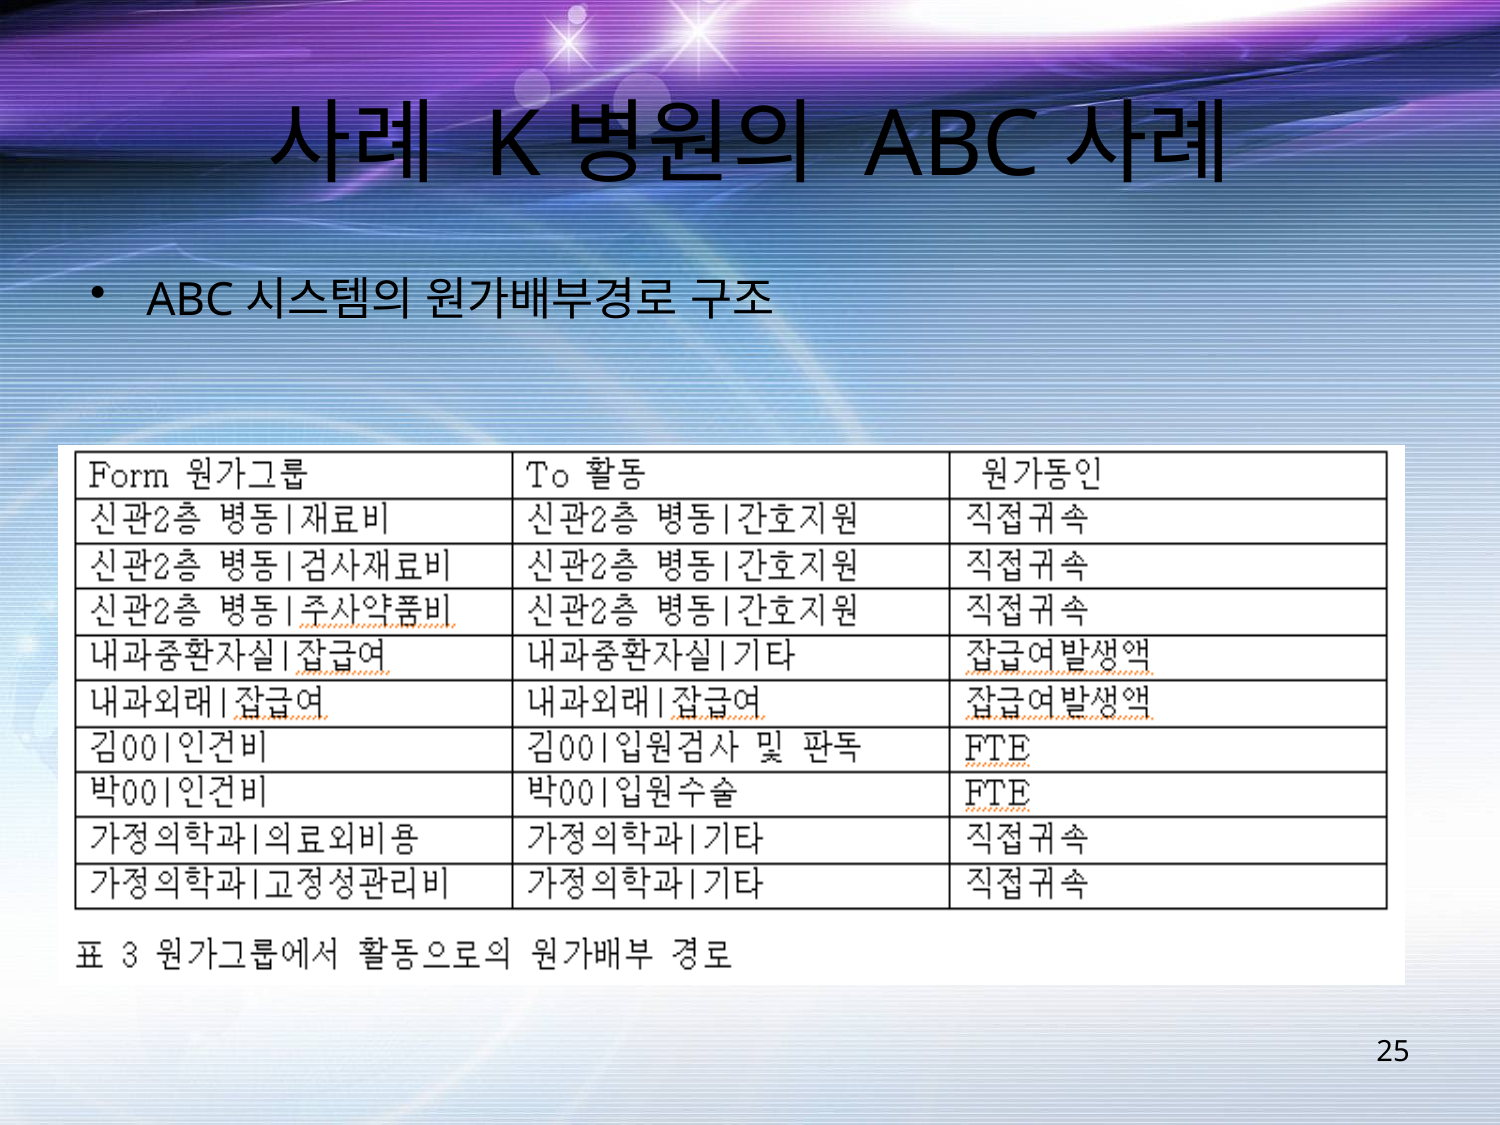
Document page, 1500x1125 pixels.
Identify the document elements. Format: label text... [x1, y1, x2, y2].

slide_number 25 [1074, 1024, 1426, 1103]
list ABC시스템의 원가배부경로 구조 [74, 262, 1426, 1006]
picture [0, 0, 1500, 1125]
title 사례 K병원의 ABC사례 [74, 44, 1426, 233]
